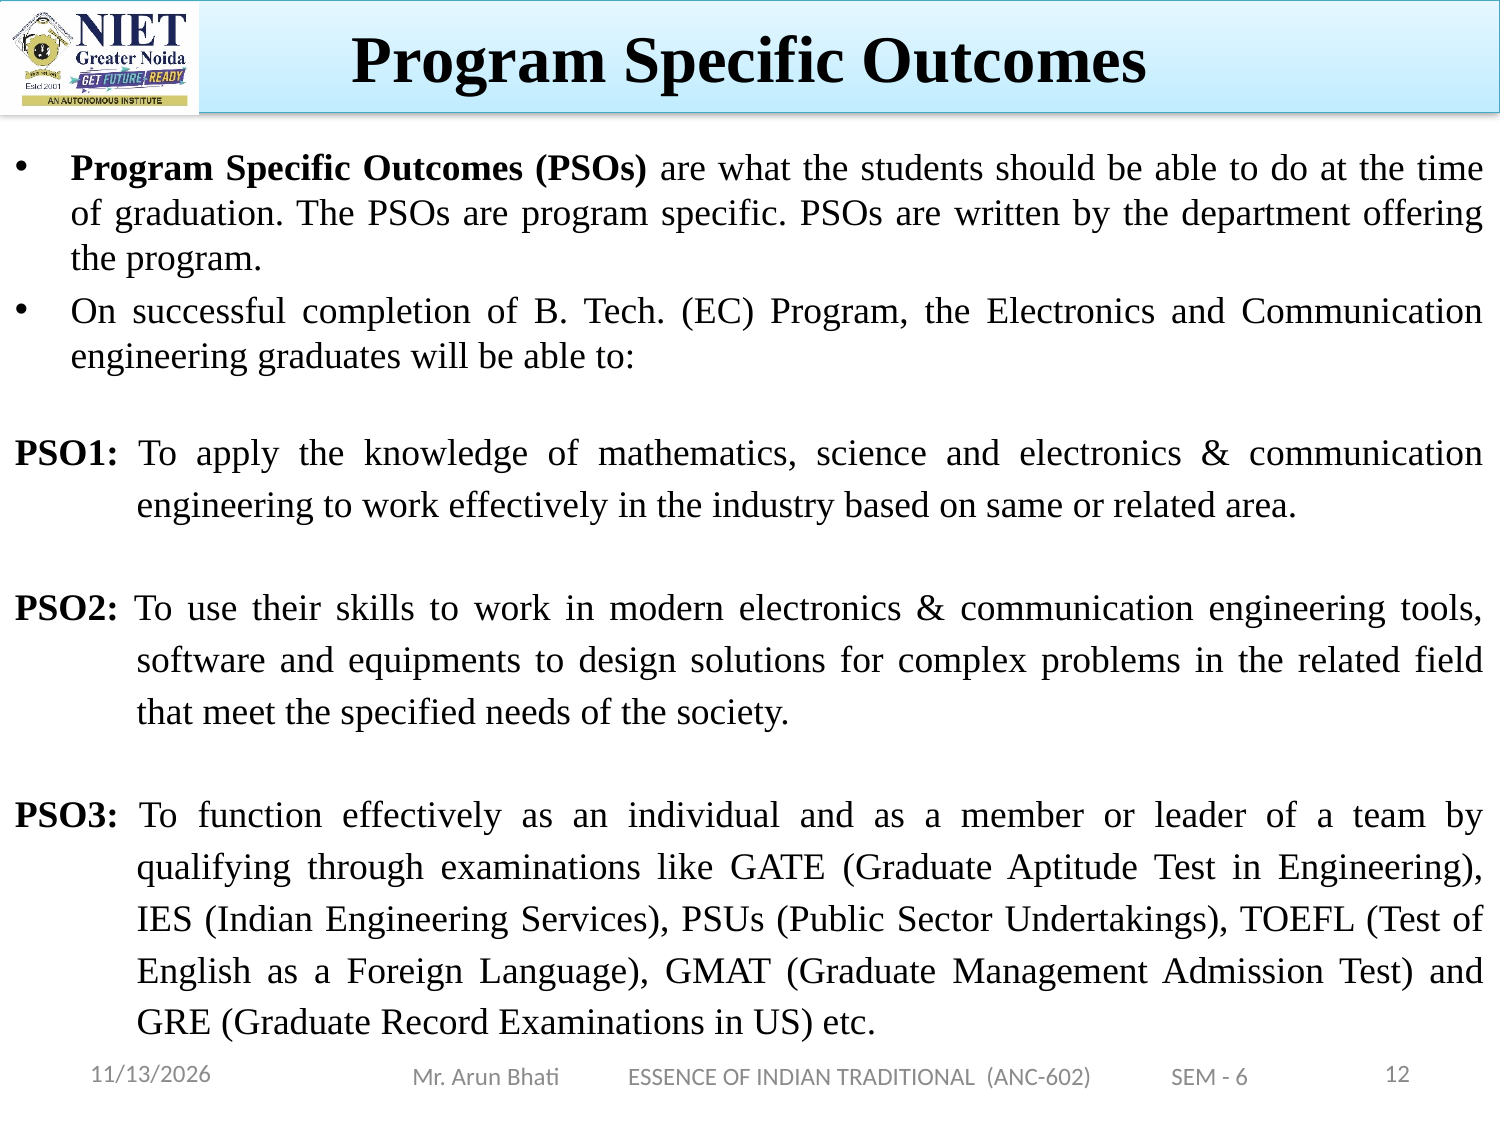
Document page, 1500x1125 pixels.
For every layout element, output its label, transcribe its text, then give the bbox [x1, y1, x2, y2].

footer Mr. Arun Bhati ESSENCE OF INDIAN TRADITIONAL (ANC-602) SEM - 6 [425, 1048, 1074, 1103]
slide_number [75, 1042, 425, 1103]
title Program Specific Outcomes [195, 0, 1500, 113]
text_box Program Specific Outcomes (PSOs) are what the students should be able to do at the time of graduation. The PSOs are program specific. PSOs are written by the department offering the program. [0, 135, 1500, 279]
picture [0, 2, 199, 116]
text_box On successful completion of B. Tech. (EC) Program, the Electronics and Communication engineering graduates will be able to: PSO1: To apply the knowledge of mathematics, science and electronics & communication engineering to work effectively in the industry based on same or related area. PSO2: To use their skills to work in modern electronics & communication engineering tools, software and equipments to design solutions for complex problems in the related field that meet the specified needs of the society. PSO3: To function effectively as an individual and as a member or leader of a team by qualifying through examinations like GATE (Graduate Aptitude Test in Engineering), IES (Indian Engineering Services), PSUs (Public Sector Undertakings), TOEFL (Test of English as a Foreign Language), GMAT (Graduate Management Admission Test) and GRE (Graduate Record Examinations in US) etc. [0, 279, 1500, 1050]
slide_number 12 [1074, 1042, 1425, 1103]
